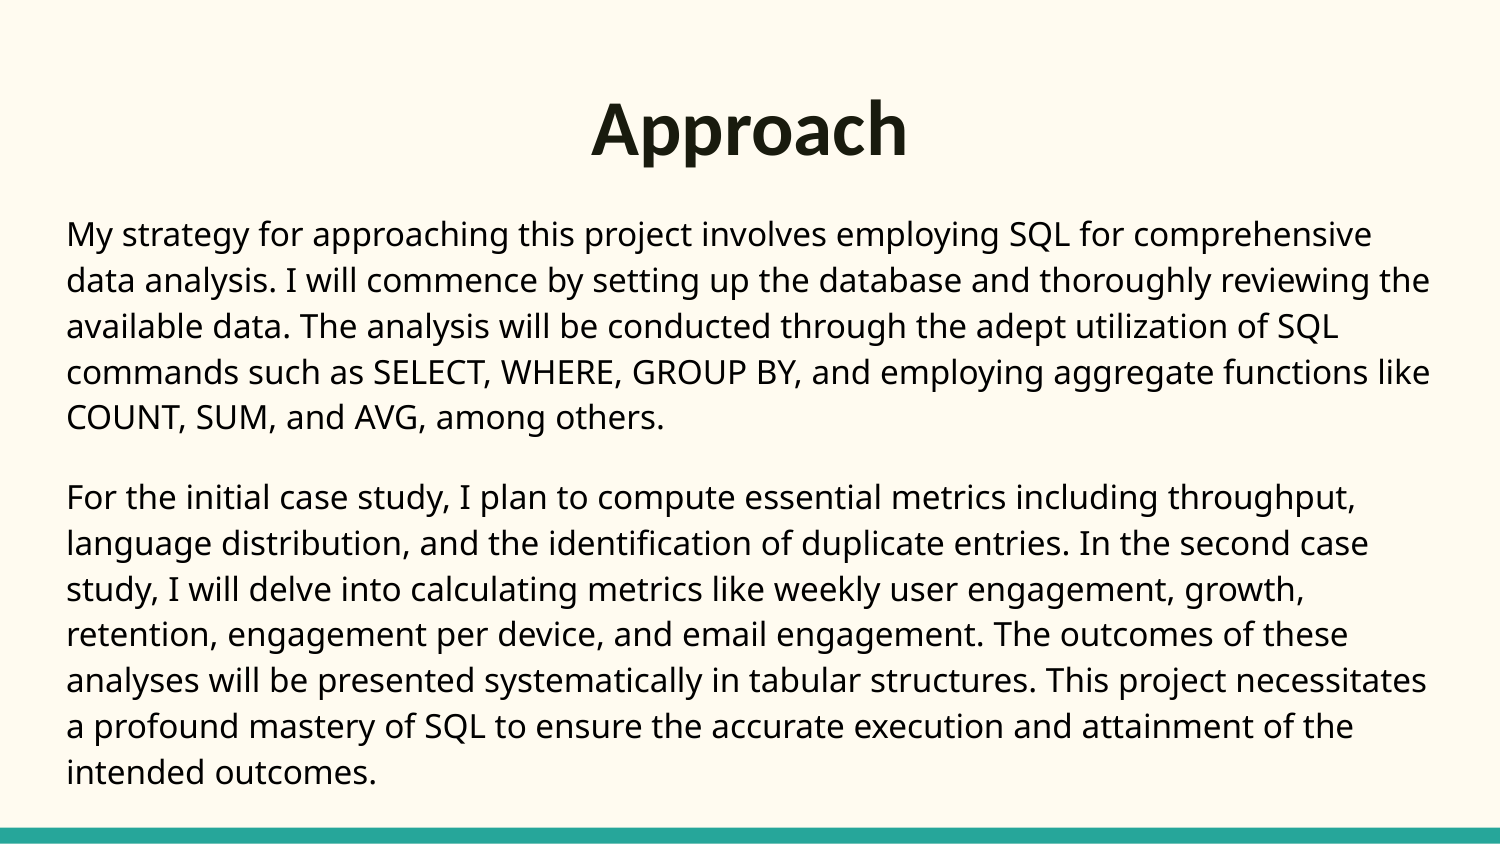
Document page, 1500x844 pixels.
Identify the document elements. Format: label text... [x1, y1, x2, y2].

title Approach [51, 72, 1449, 174]
list My strategy for approaching this project involves employing SQL for comprehensive data analysis. I will commence by setting up the database and thoroughly reviewing the available data. The analysis will be conducted through the adept utilization of SQL commands such as SELECT, WHERE, GROUP BY, and employing aggregate functions like COUNT, SUM, and AVG, among others. For the initial case study, I plan to compute essential metrics including throughput, language distribution, and the identification of duplicate entries. In the second case study, I will delve into calculating metrics like weekly user engagement, growth, retention, engagement per device, and email engagement. The outcomes of these analyses will be presented systematically in tabular structures. This project necessitates a profound mastery of SQL to ensure the accurate execution and attainment of the intended outcomes. [51, 192, 1449, 750]
